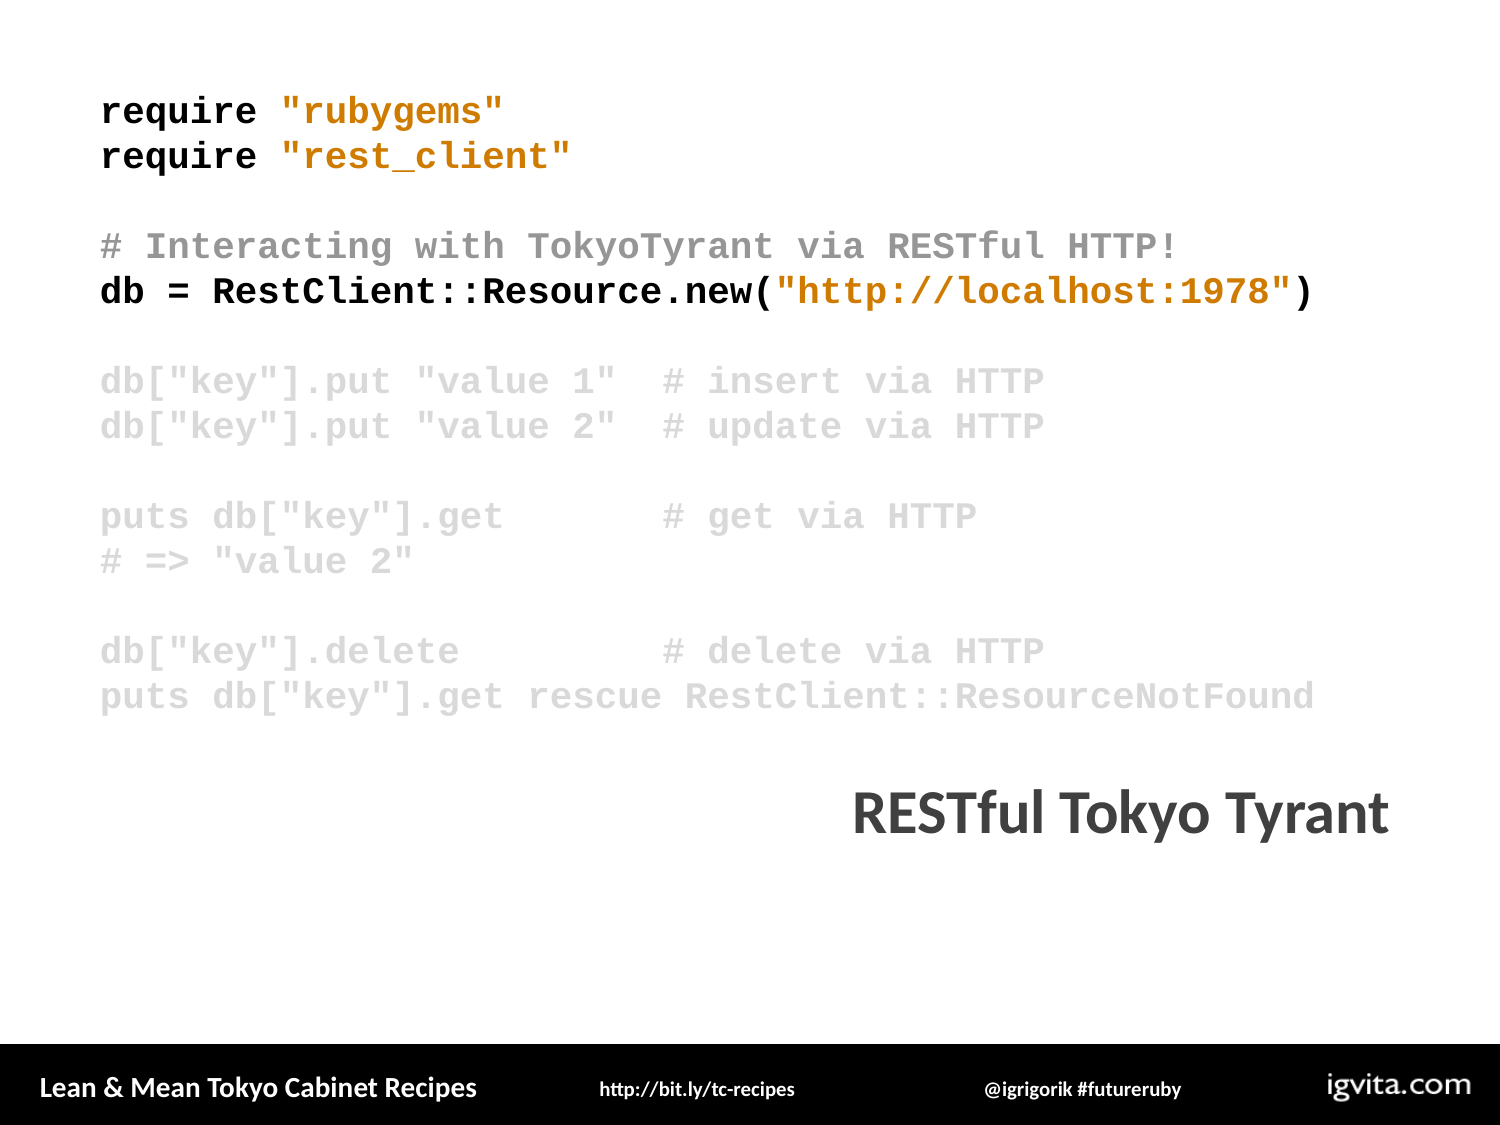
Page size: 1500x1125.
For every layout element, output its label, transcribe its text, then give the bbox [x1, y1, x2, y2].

list RESTful Tokyo Tyrant [130, 607, 1406, 854]
text_box require "rubygems" require "rest_client" # Interacting with TokyoTyrant via RESTful HTTP! db = RestClient::Resource.new("http://localhost:1978") db["key"].put "value 1" # insert via HTTP db["key"].put "value 2" # update via HTTP puts db["key"].get # get via HTTP # => "value 2" db["key"].delete # delete via HTTP puts db["key"].get rescue RestClient::ResourceNotFound [85, 79, 1337, 724]
picture [1323, 1070, 1475, 1105]
